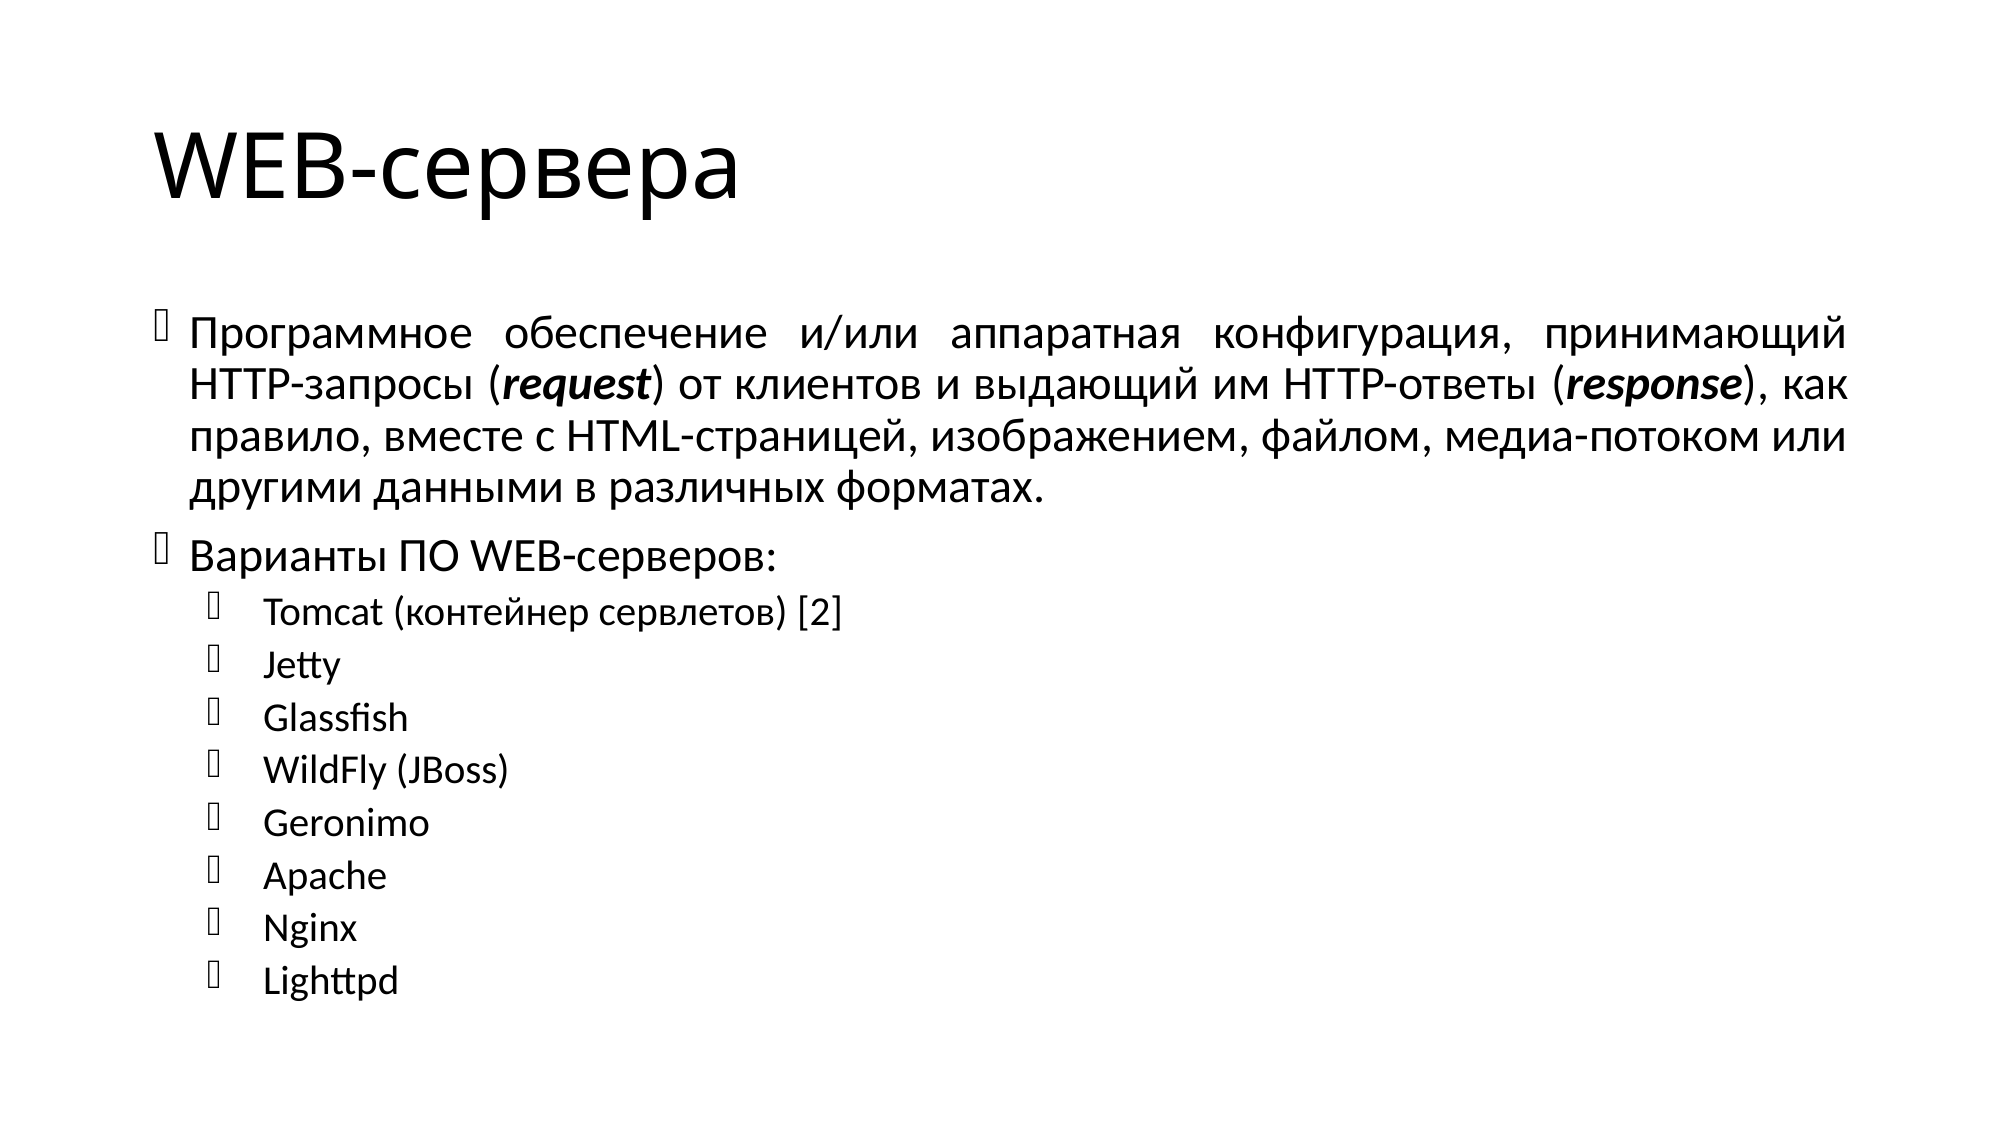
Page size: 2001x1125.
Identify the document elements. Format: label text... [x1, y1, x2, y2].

text_box WEB-сервера [138, 60, 1864, 278]
text_box Программное обеспечение и/или аппаратная конфигурация, принимающий HTTP-запросы (request) от клиентов и выдающий им HTTP-ответы (response), как правило, вместе с HTML-страницей, изображением, файлом, медиа-потоком или другими данными в различных форматах. Варианты ПО WEB-серверов: Tomcat (контейнер сервлетов) [2] Jetty Glassfish WildFly (JBoss) Geronimo Apache Nginx Lighttpd [138, 299, 1864, 1014]
